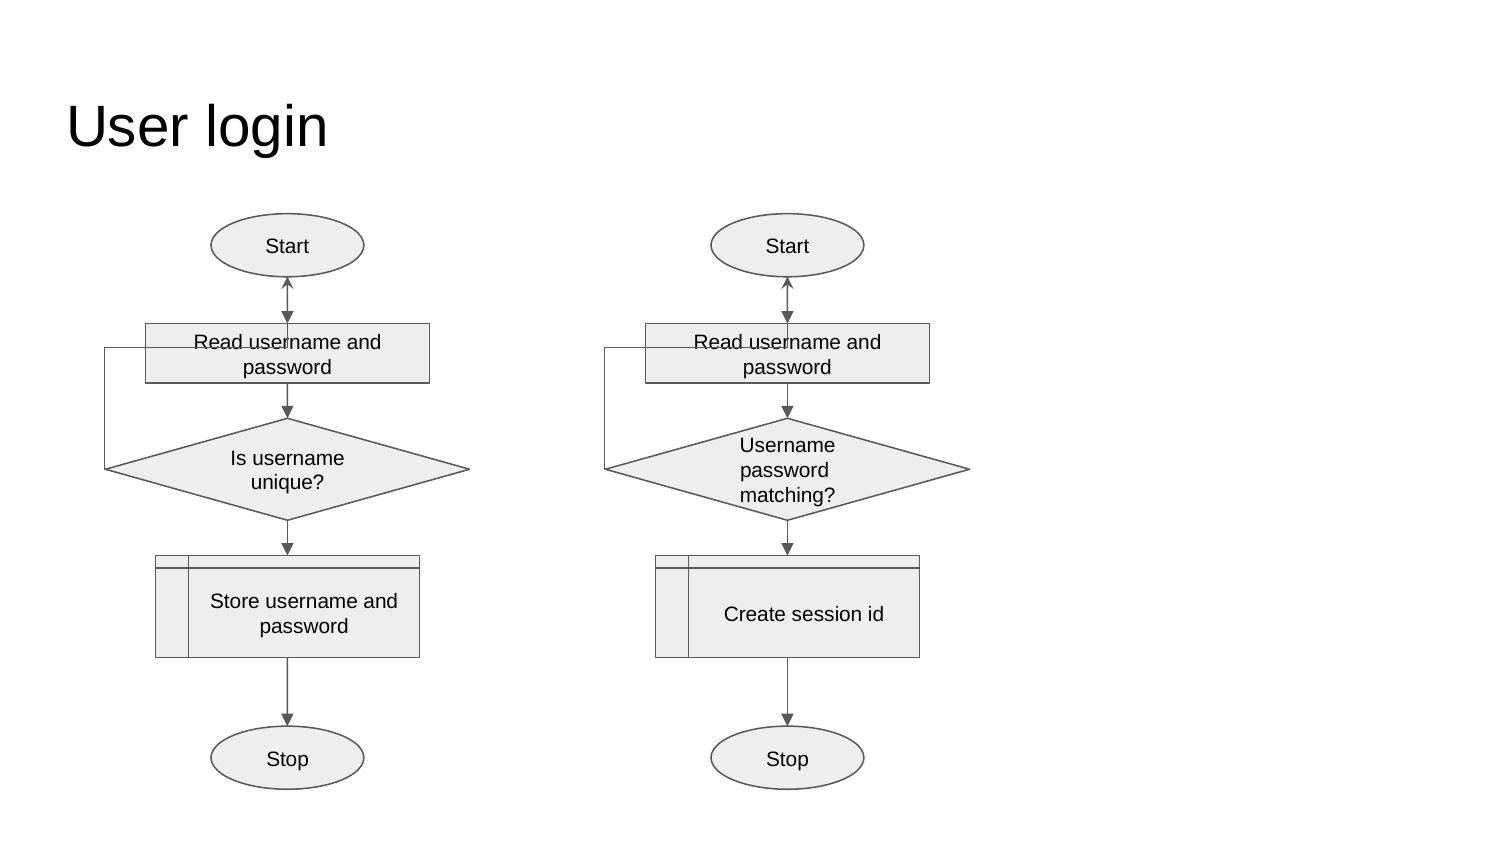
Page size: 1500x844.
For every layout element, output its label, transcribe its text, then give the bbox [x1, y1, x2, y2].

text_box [605, 213, 970, 790]
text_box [105, 213, 470, 790]
title User login [51, 72, 1449, 167]
